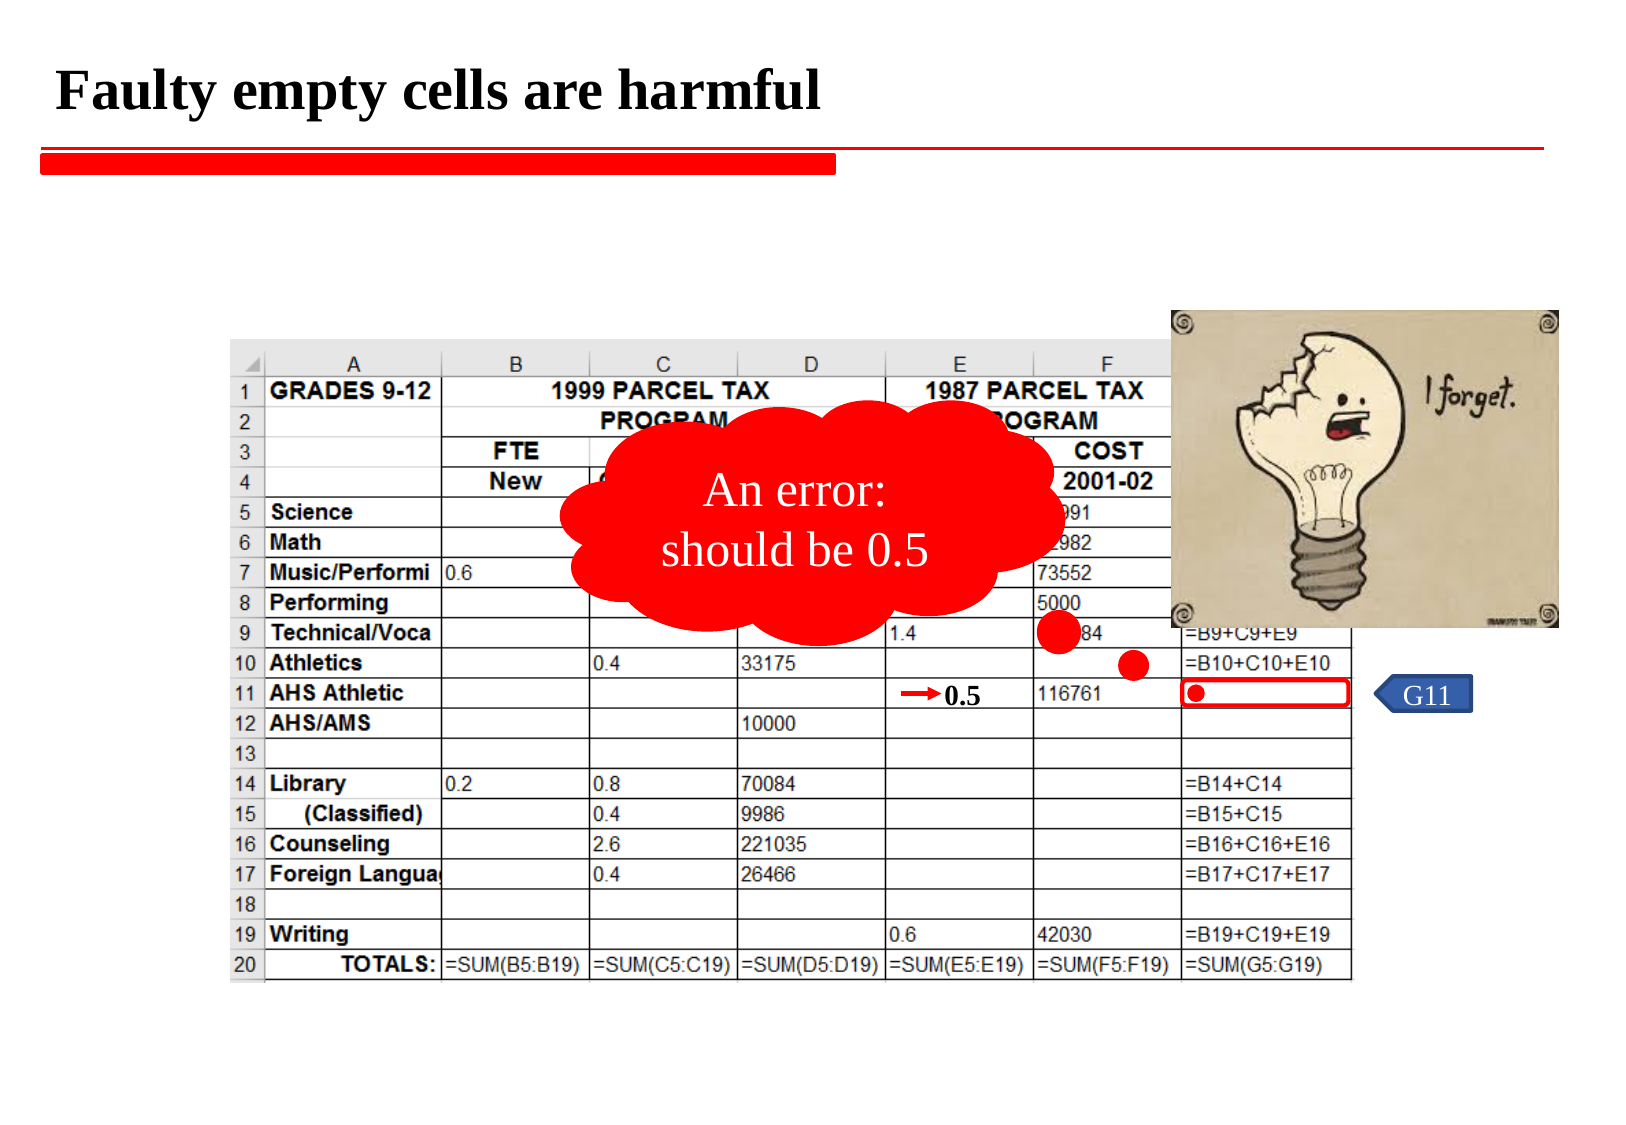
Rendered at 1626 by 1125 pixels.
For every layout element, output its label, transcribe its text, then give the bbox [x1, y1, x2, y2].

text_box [901, 668, 1025, 720]
picture [230, 310, 1559, 983]
text_box G11 [1373, 674, 1474, 713]
title Faulty empty cells are harmful [40, 43, 1600, 129]
